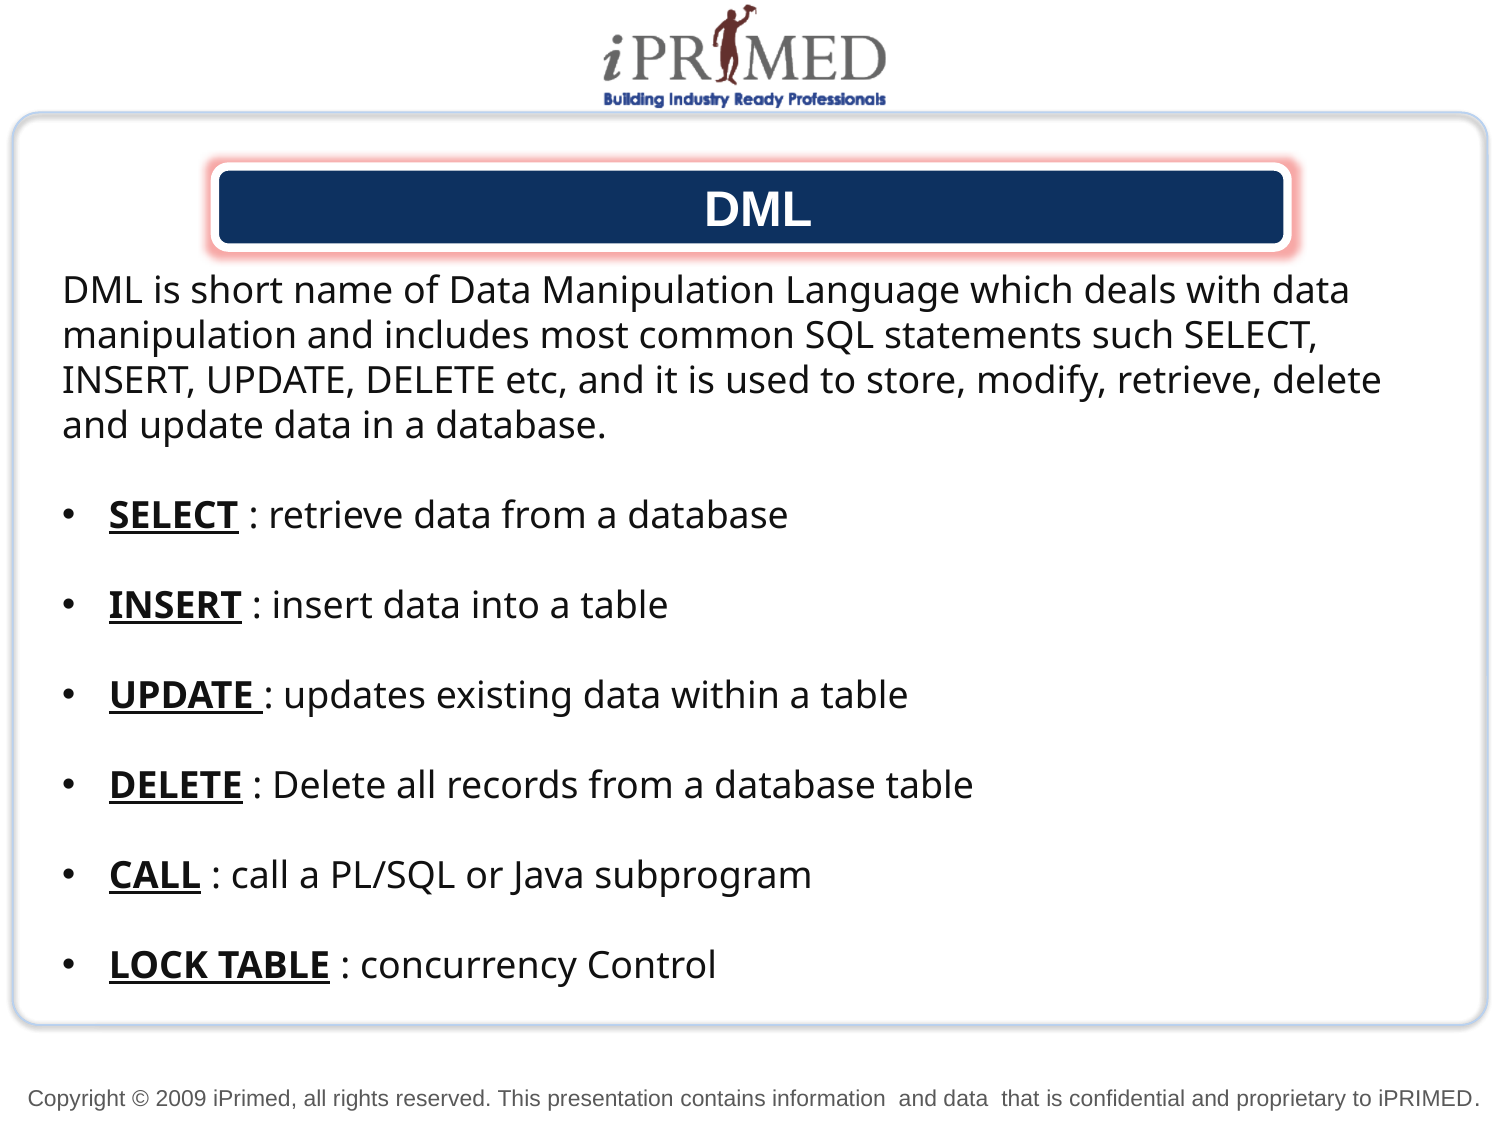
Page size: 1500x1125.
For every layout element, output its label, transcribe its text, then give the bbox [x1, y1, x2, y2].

text_box DML [283, 169, 1234, 245]
text_box [214, 166, 1288, 248]
picture [587, 0, 900, 111]
text_box DML is short name of Data Manipulation Language which deals with data manipulation and includes most common SQL statements such SELECT, INSERT, UPDATE, DELETE etc, and it is used to store, modify, retrieve, delete and update data in a database. SELECT : retrieve data from a database INSERT : insert data into a table UPDATE : updates existing data within a table DELETE : Delete all records from a database table CALL : call a PL/SQL or Java subprogram LOCK TABLE : concurrency Control [47, 258, 1463, 994]
